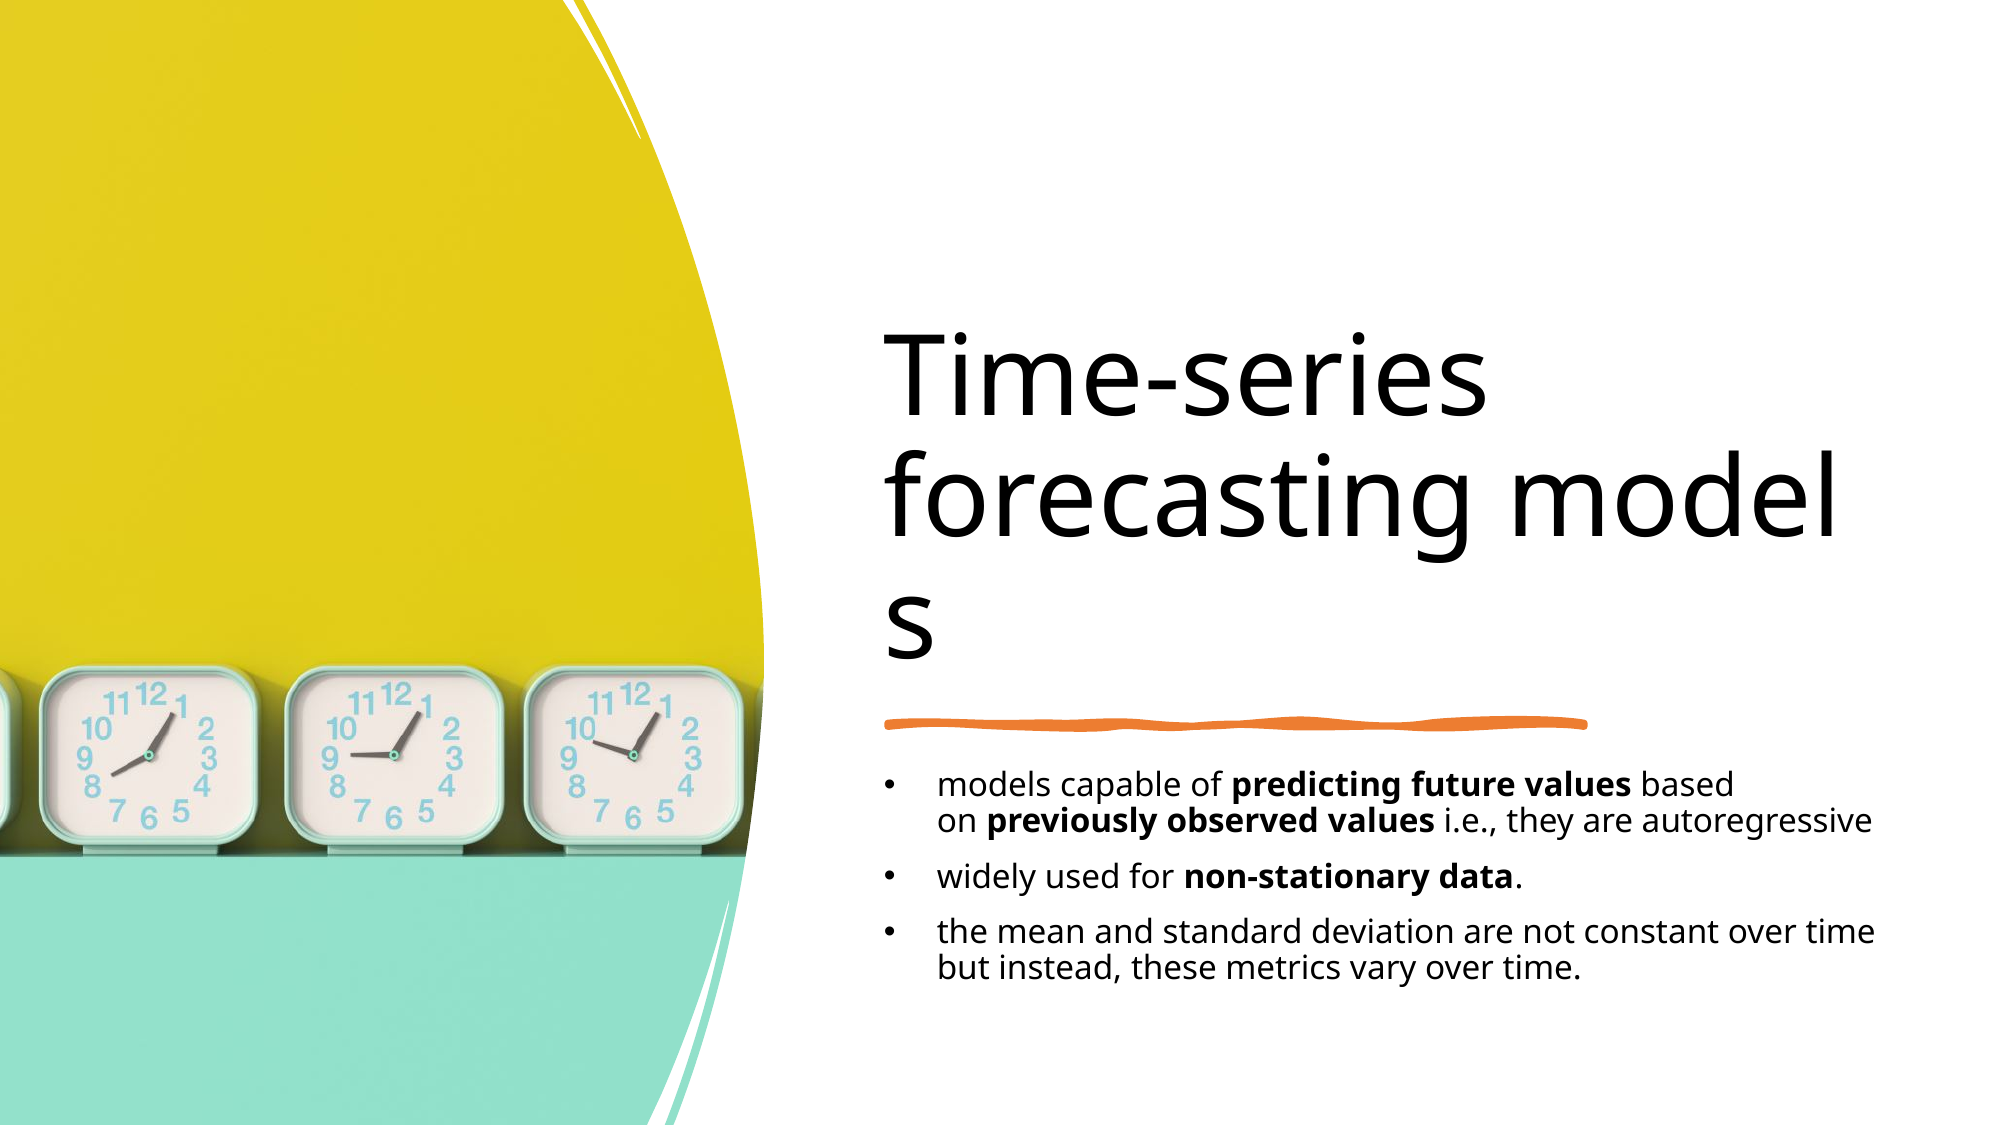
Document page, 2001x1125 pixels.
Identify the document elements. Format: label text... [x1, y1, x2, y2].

picture [0, 0, 764, 1125]
title Time-series forecasting models [869, 104, 1895, 690]
subtitle models capable of predicting future values based on previously observed values i.e., they are autoregressive widely used for non-stationary data. the mean and standard deviation are not constant over time but instead, these metrics vary over time. [869, 760, 1895, 1019]
text_box [764, 0, 2000, 1125]
text_box [886, 718, 1586, 730]
